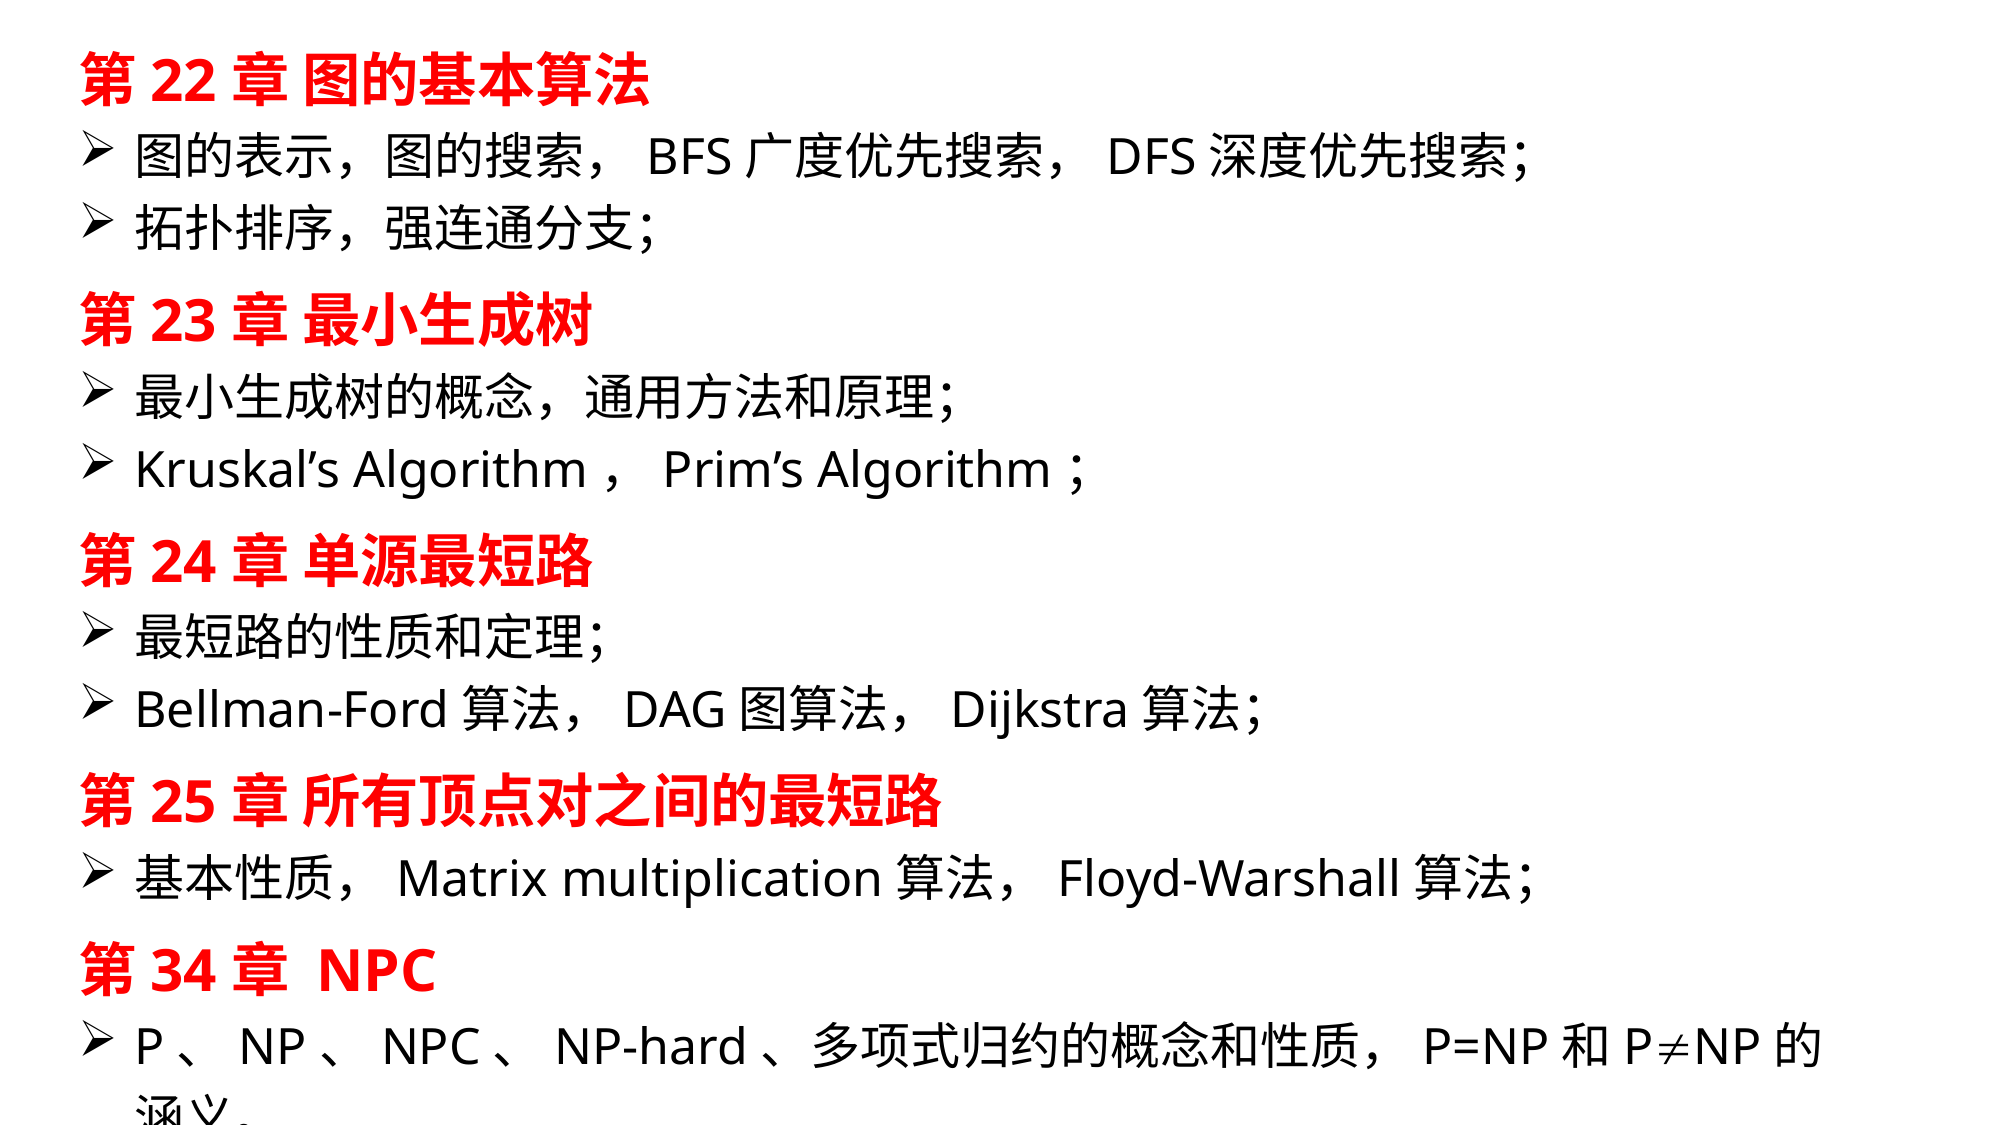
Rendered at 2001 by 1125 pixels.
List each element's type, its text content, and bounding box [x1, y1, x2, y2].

text_box 第22章 图的基本算法 图的表示，图的搜索，BFS广度优先搜索，DFS深度优先搜索； 拓扑排序，强连通分支； 第23章 最小生成树 最小生成树的概念，通用方法和原理； Kruskal’s Algorithm，Prim’s Algorithm； 第24章 单源最短路 最短路的性质和定理； Bellman-Ford算法，DAG图算法，Dijkstra算法； 第25章 所有顶点对之间的最短路 基本性质，Matrix multiplication算法，Floyd-Warshall算法； 第34章 NPC P、NP、NPC、NP-hard、多项式归约的概念和性质，P=NP和PNP的涵义。 [63, 21, 1851, 1125]
